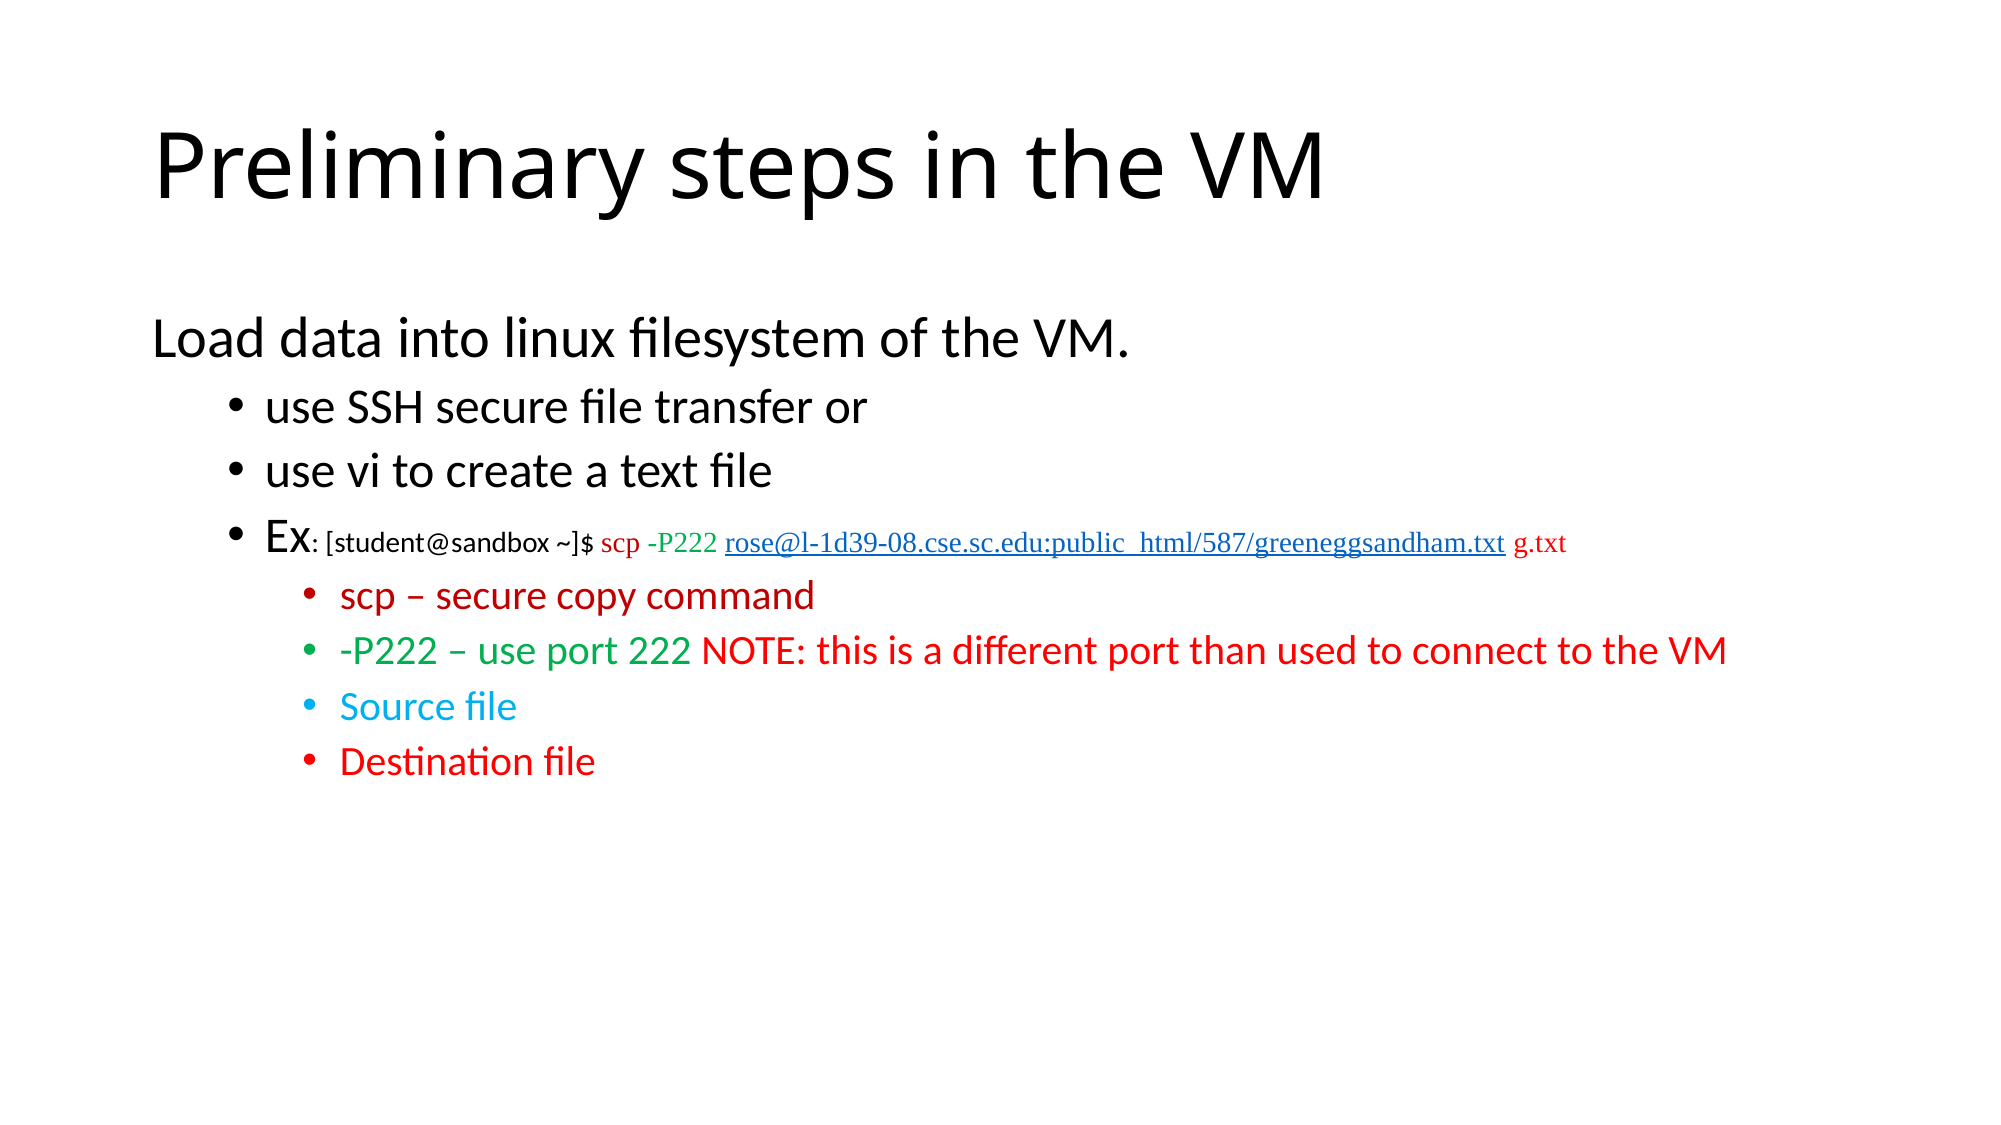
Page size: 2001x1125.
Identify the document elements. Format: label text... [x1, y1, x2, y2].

title Preliminary steps in the VM [137, 59, 1863, 278]
list Load data into linux filesystem of the VM. use SSH secure file transfer or use vi to create a text file Ex: [student@sandbox ~]$ scp -P222 rose@l-1d39-08.cse.sc.edu:public_html/587/greeneggsandham.txt g.txt scp – secure copy command -P222 – use port 222 NOTE: this is a different port than used to connect to the VM Source file Destination file [137, 299, 1863, 1014]
